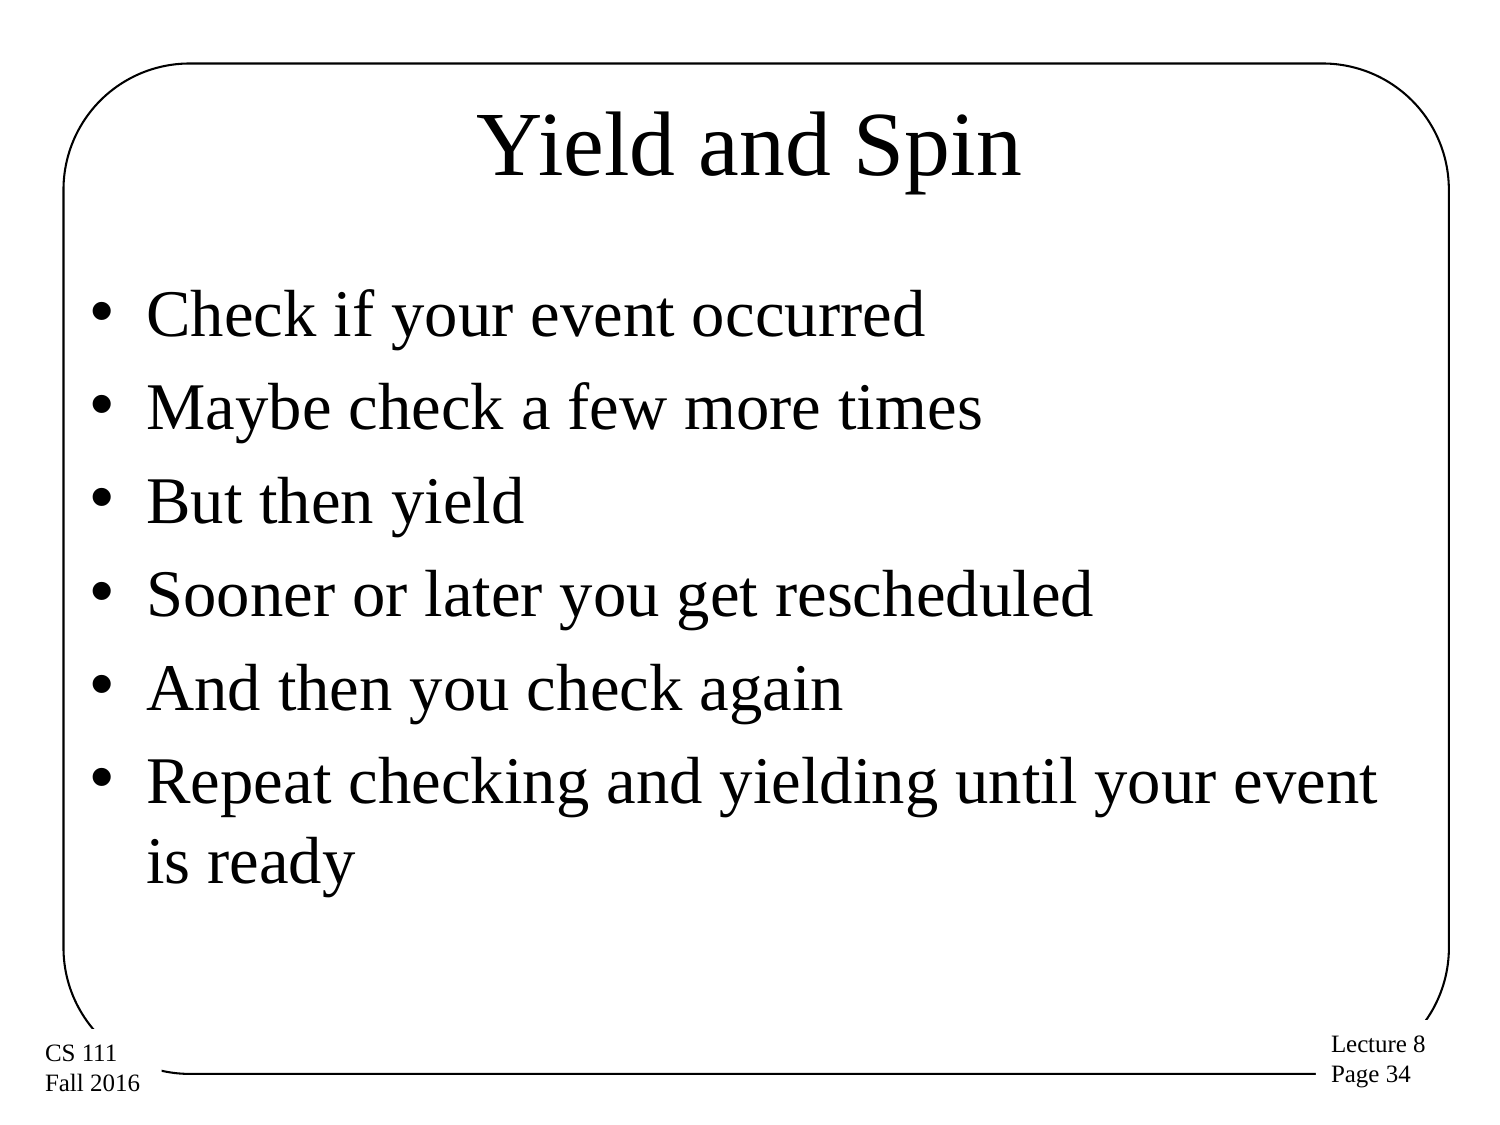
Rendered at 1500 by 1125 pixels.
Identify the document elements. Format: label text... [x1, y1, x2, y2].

list Check if your event occurred Maybe check a few more times But then yield Sooner or later you get rescheduled And then you check again Repeat checking and yielding until your event is ready [74, 262, 1426, 1006]
title Yield and Spin [74, 44, 1426, 233]
